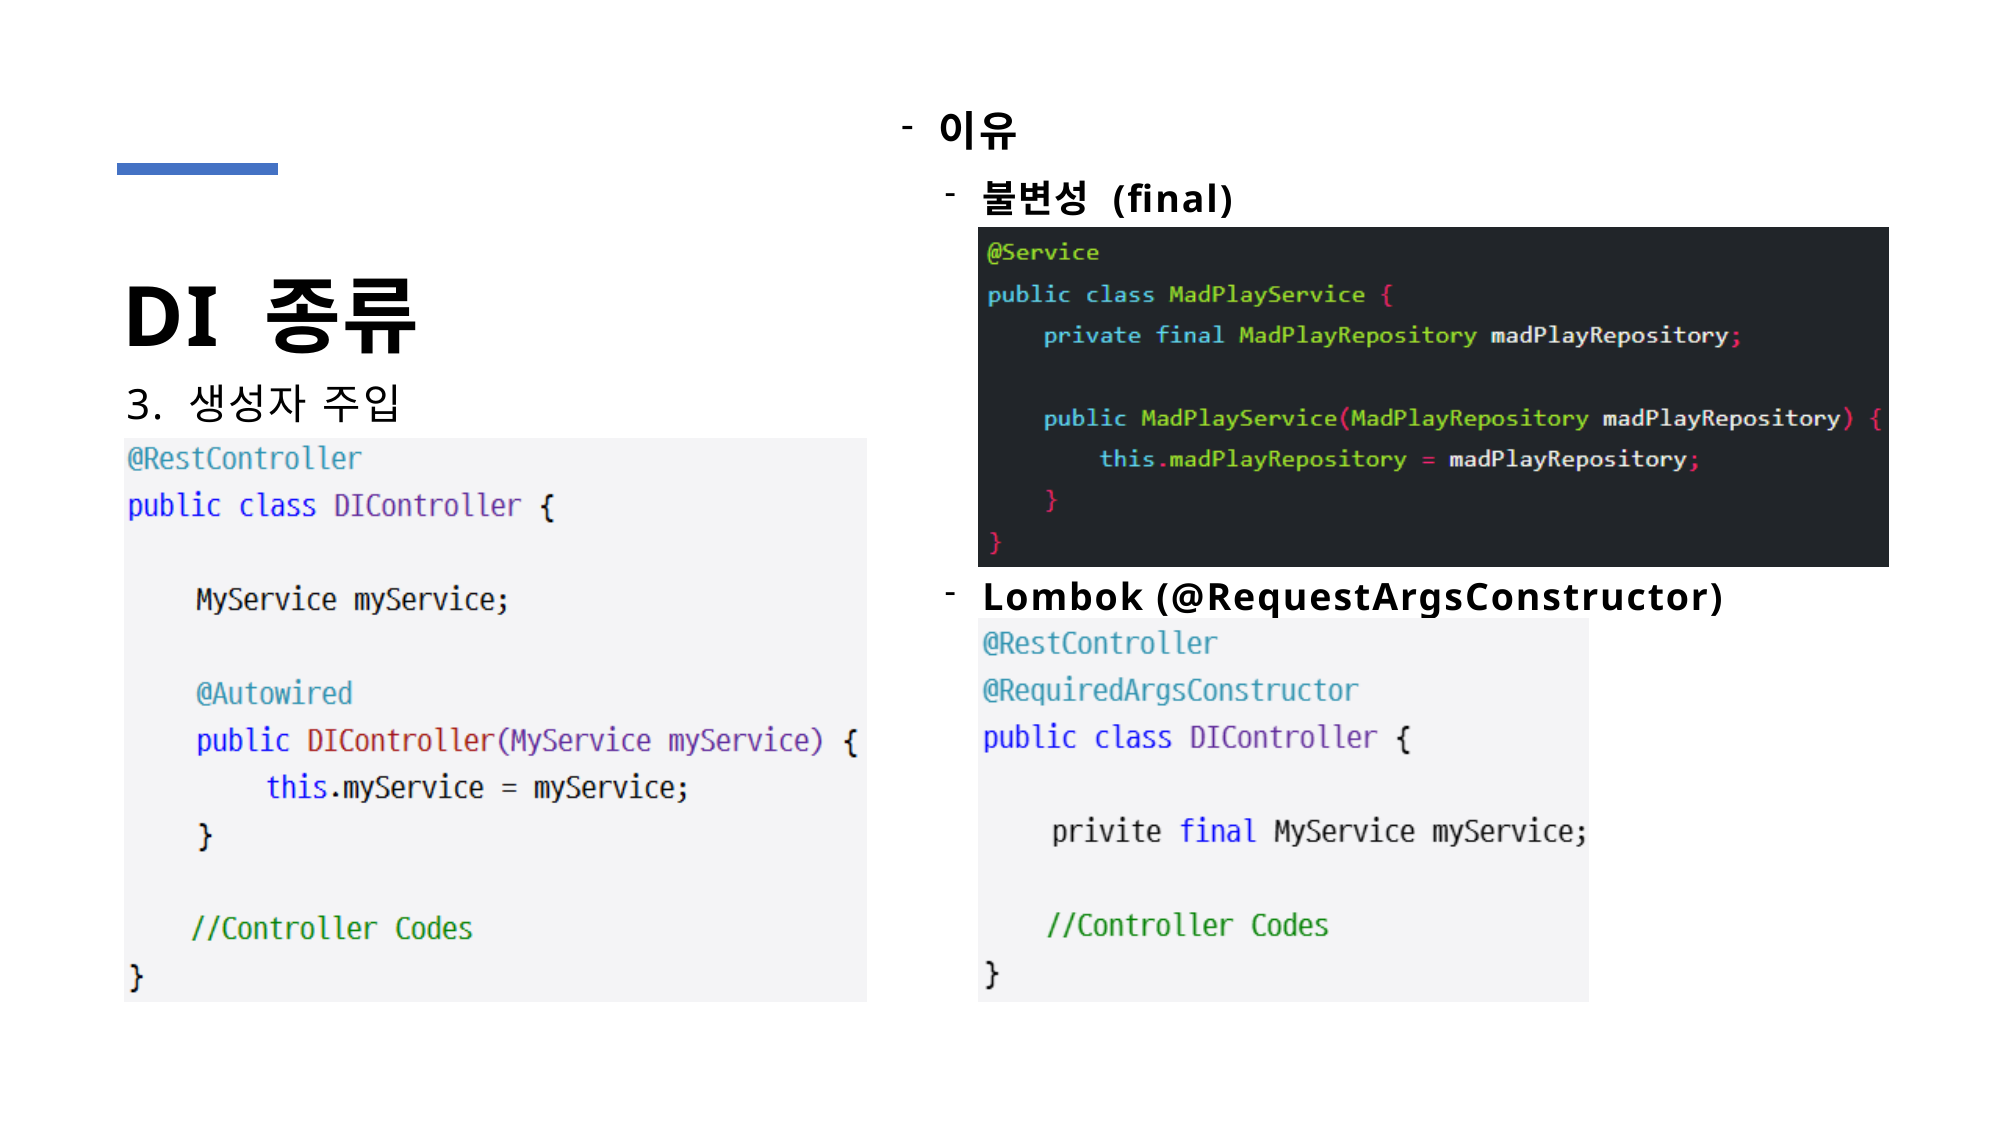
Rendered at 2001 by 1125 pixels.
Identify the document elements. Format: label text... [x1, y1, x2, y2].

text_box 이유 불변성 (final) Lombok (@RequestArgsConstructor) [883, 77, 1984, 948]
picture [978, 227, 1889, 567]
list 3. 생성자 주입 [108, 349, 867, 935]
picture [978, 618, 1589, 1002]
title DI 종류 [105, 224, 883, 405]
picture [124, 438, 868, 1002]
